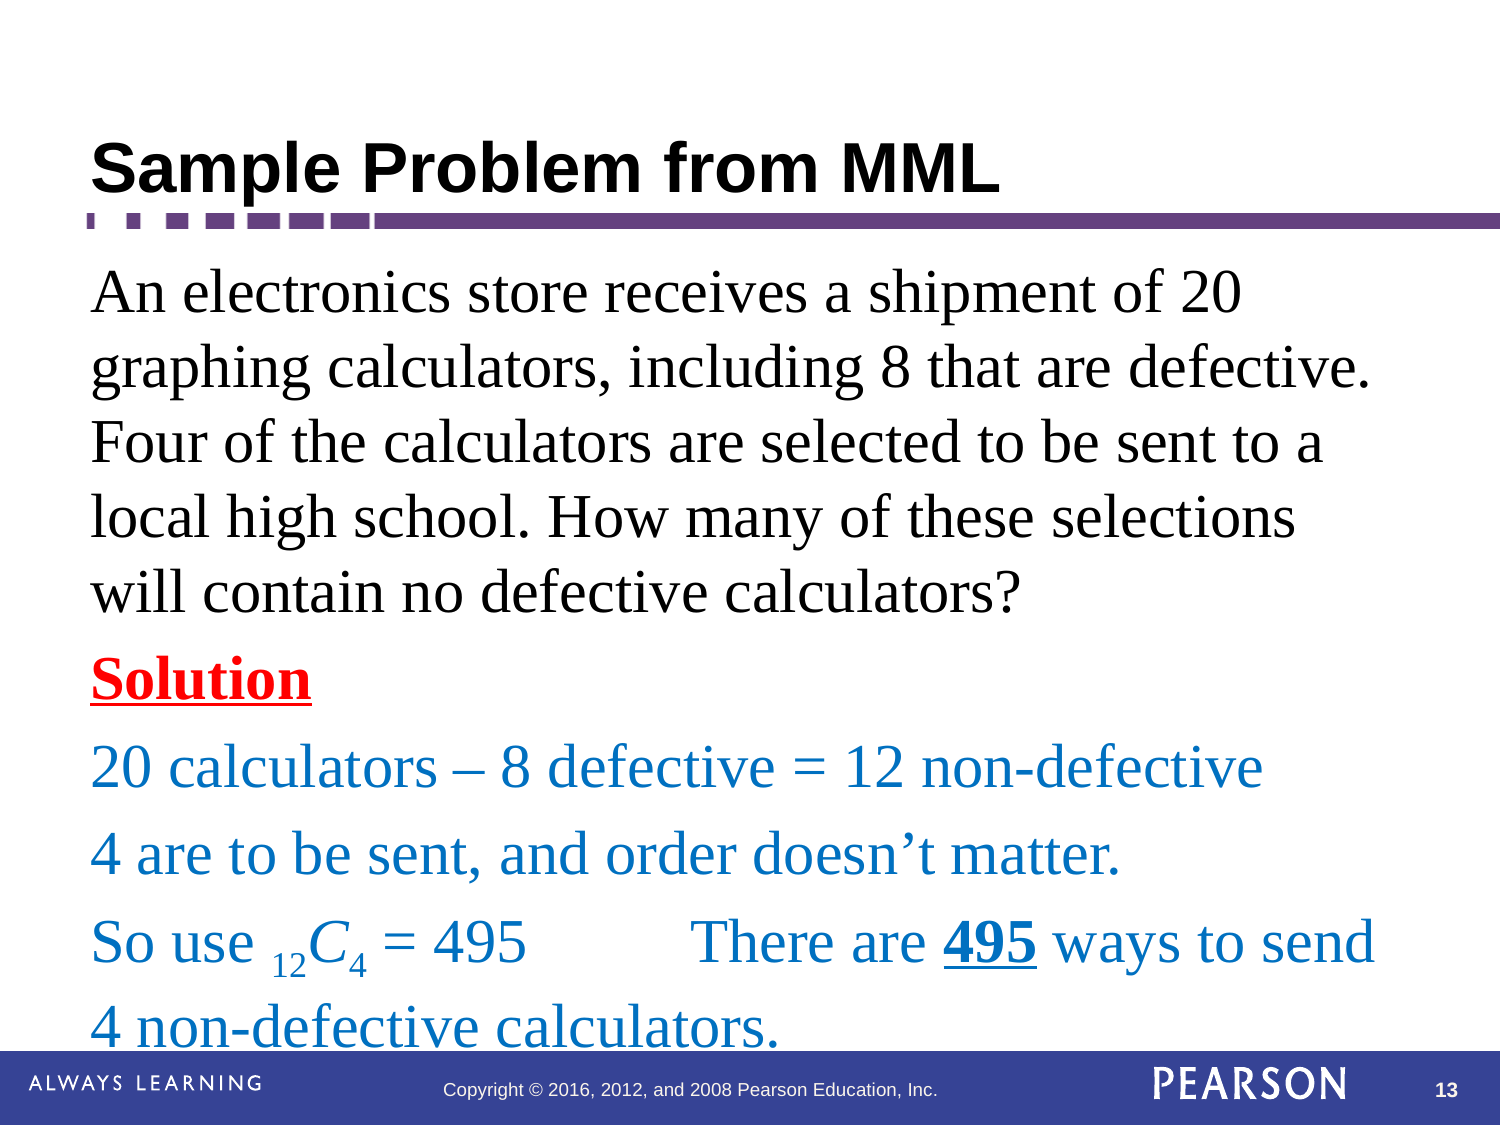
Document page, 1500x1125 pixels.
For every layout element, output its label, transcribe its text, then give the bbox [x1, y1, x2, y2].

list An electronics store receives a shipment of 20 graphing calculators, including 8 that are defective. Four of the calculators are selected to be sent to a local high school. How many of these selections will contain no defective calculators? Solution 20 calculators – 8 defective = 12 non-defective 4 are to be sent, and order doesn’t matter. So use 12C4 = 495 There are 495 ways to send 4 non-defective calculators. [75, 242, 1425, 1050]
title Sample Problem from MML [75, 27, 1425, 215]
picture [60, 213, 1500, 229]
